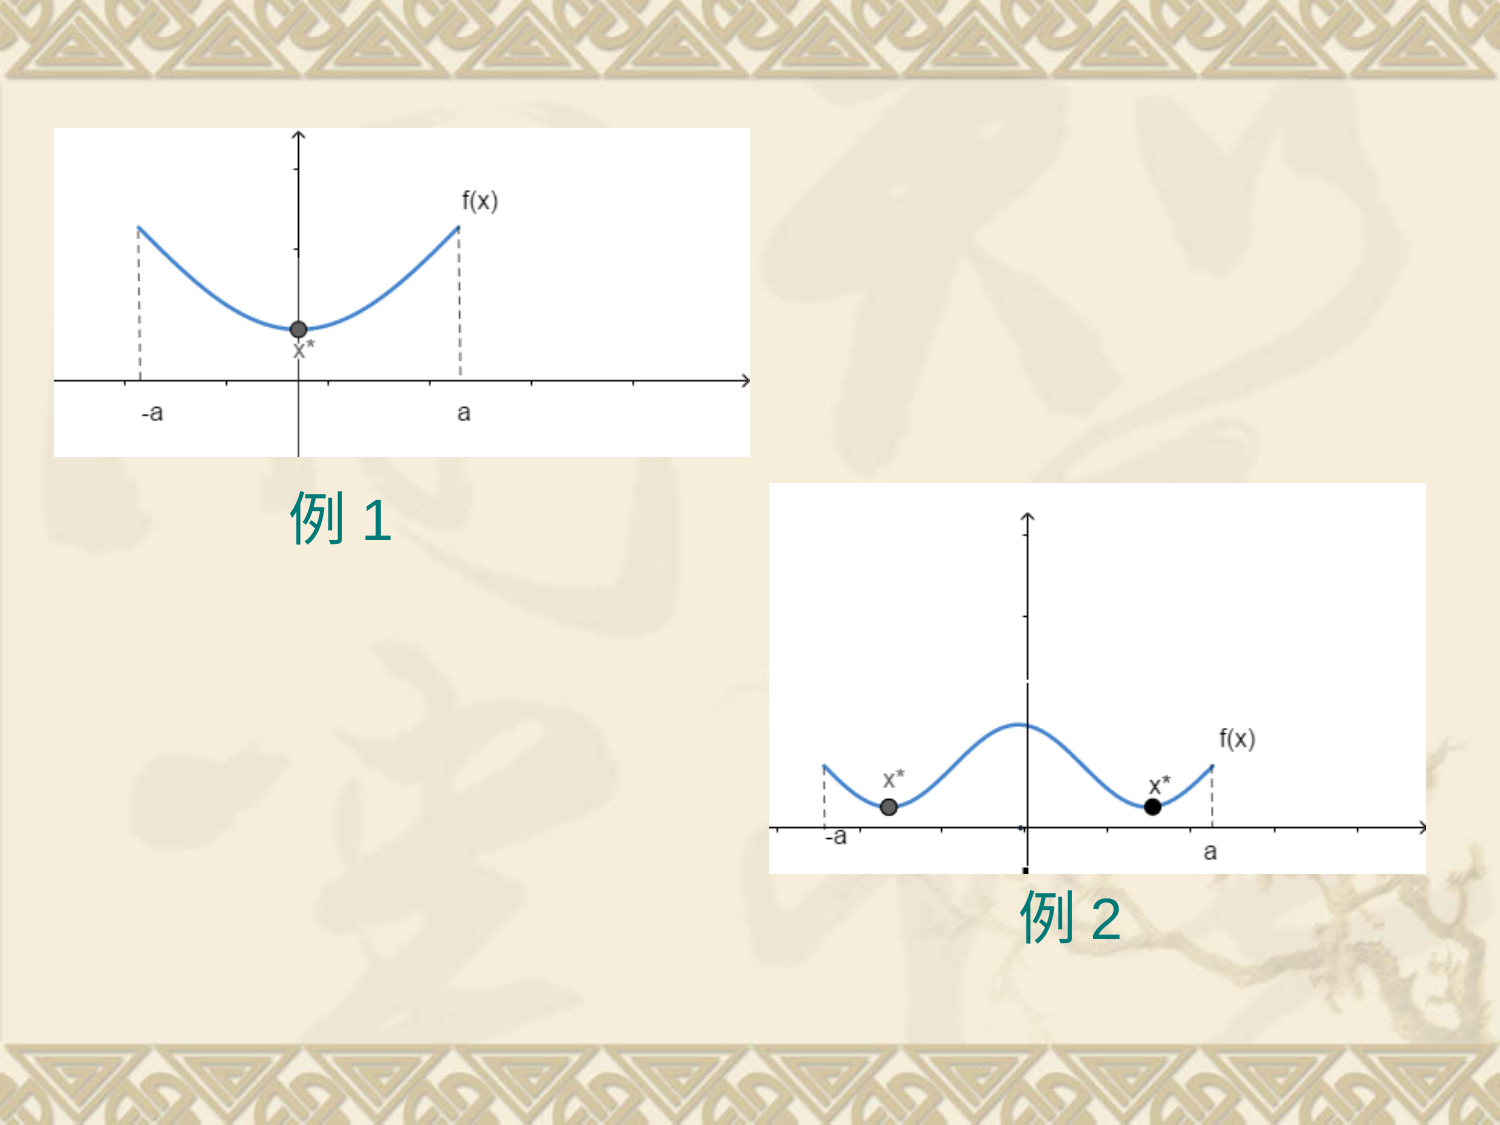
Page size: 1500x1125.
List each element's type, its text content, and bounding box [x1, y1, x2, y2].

text_box 例2 [1003, 874, 1138, 959]
picture [0, 0, 1500, 1125]
text_box 例1 [274, 474, 409, 560]
